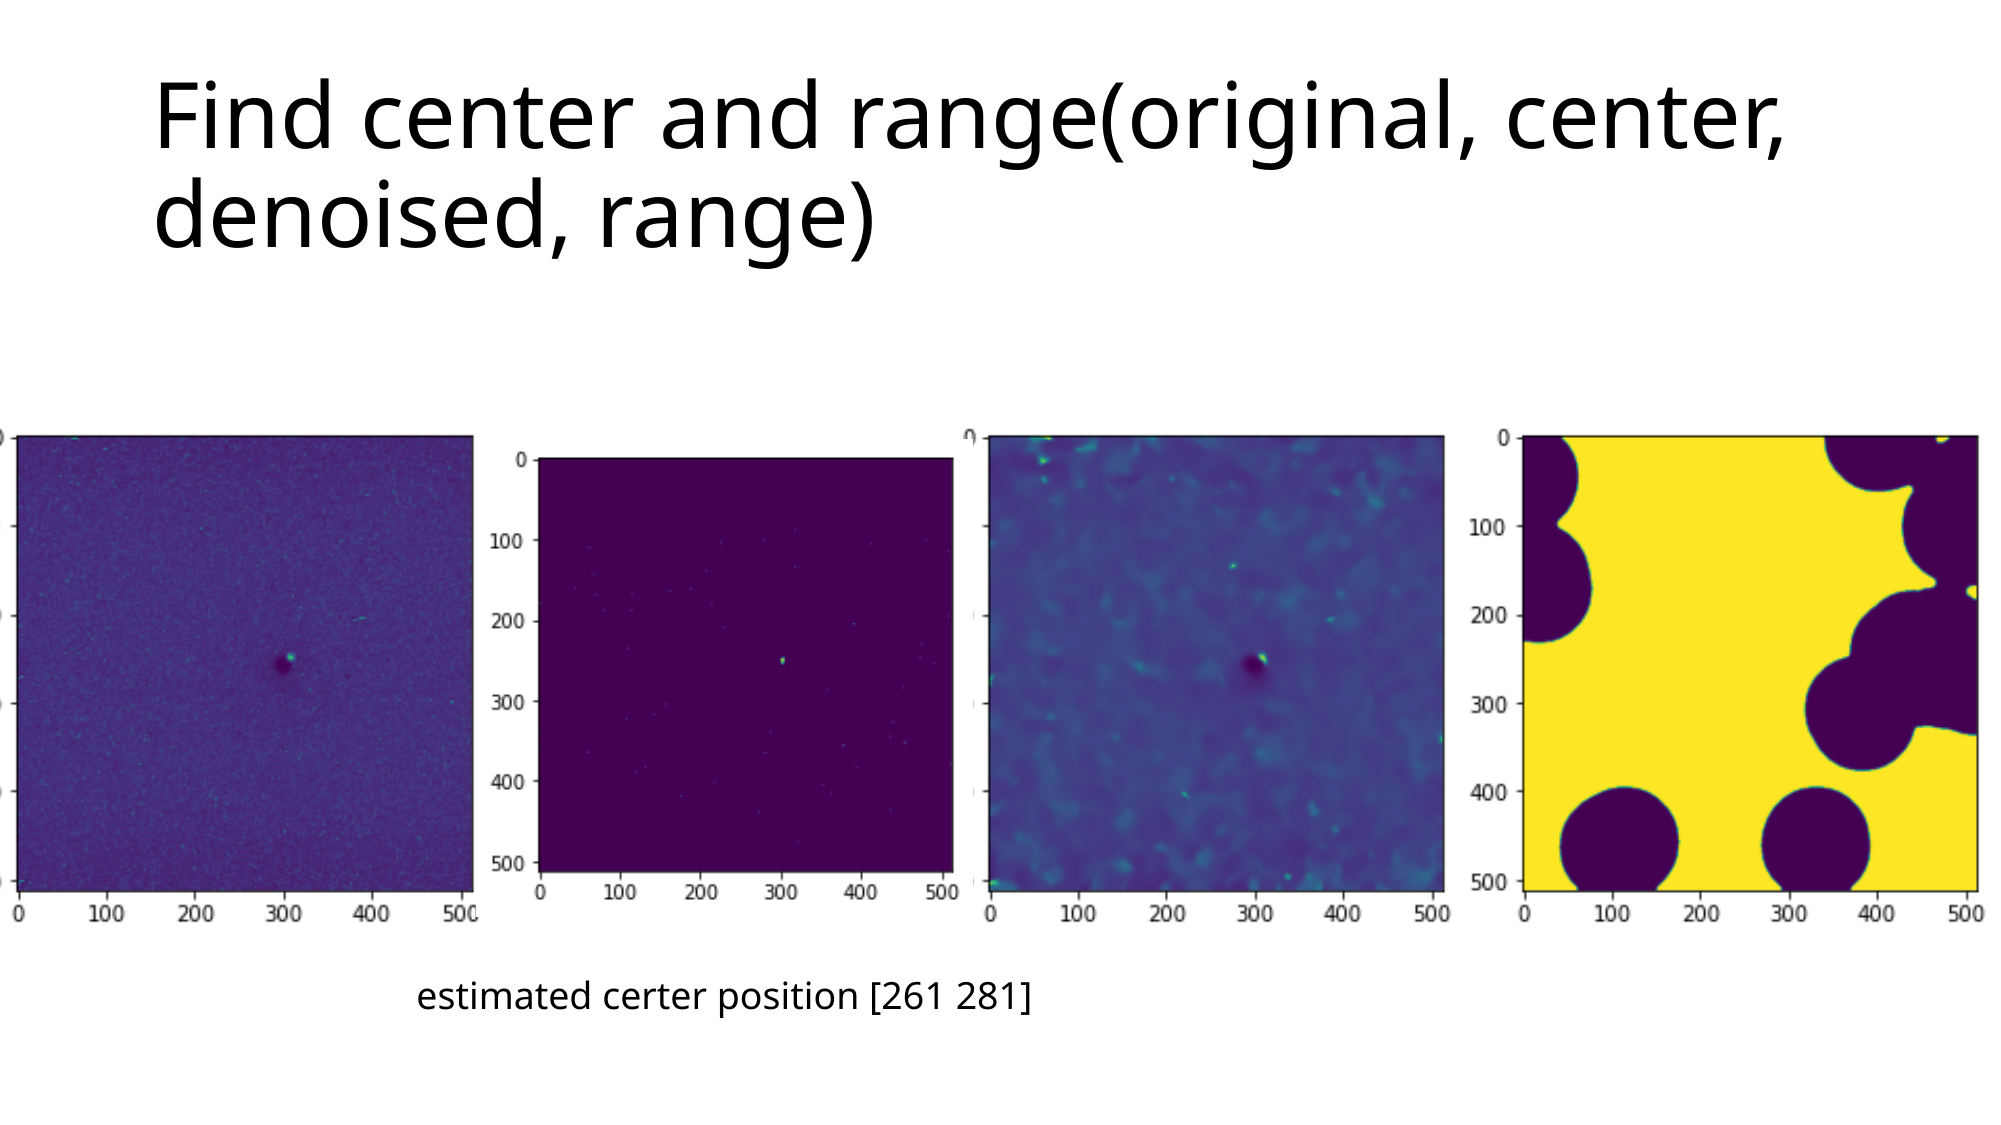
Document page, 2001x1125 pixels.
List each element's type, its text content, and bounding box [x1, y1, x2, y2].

text_box estimated certer position [261 281] [401, 964, 1048, 1025]
picture [476, 415, 2000, 941]
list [0, 415, 495, 941]
title Find center and range(original, center, denoised, range) [137, 59, 1863, 278]
